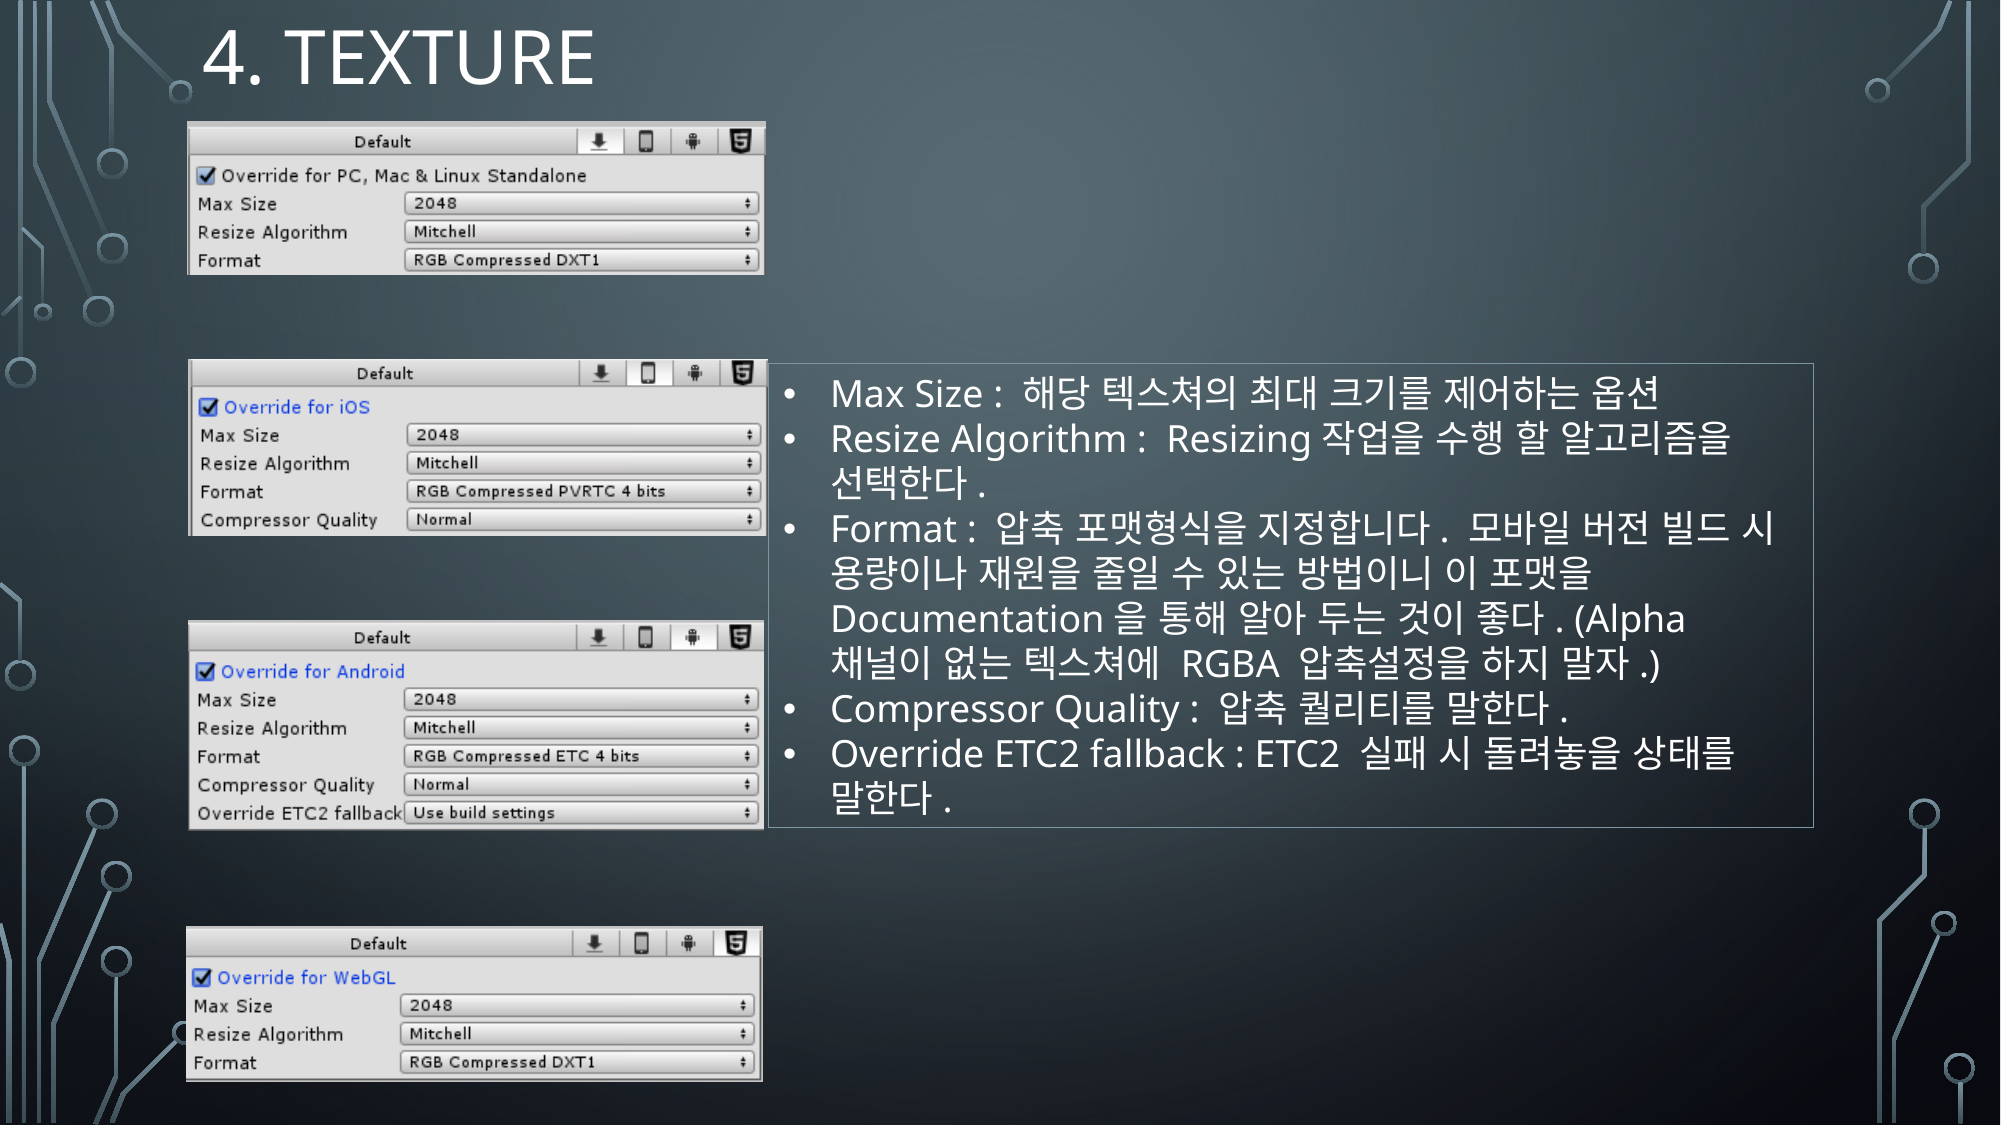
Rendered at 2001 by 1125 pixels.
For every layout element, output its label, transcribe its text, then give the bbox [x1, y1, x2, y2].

text_box Max Size : 해당 텍스쳐의 최대 크기를 제어하는 옵션 Resize Algorithm : Resizing작업을 수행 할 알고리즘을 선택한다. Format : 압축 포맷형식을 지정합니다. 모바일 버전 빌드 시 용량이나 재원을 줄일 수 있는 방법이니 이 포맷을 Documentation을 통해 알아 두는 것이 좋다. (Alpha 채널이 없는 텍스쳐에 RGBA 압축설정을 하지 말자.) Compressor Quality : 압축 퀄리티를 말한다. Override ETC2 fallback : ETC2 실패 시 돌려놓을 상태를 말한다. [768, 363, 1814, 828]
title 4. Texture [187, 0, 1813, 121]
picture [187, 358, 768, 536]
picture [186, 120, 766, 275]
picture [186, 926, 764, 1082]
picture [187, 620, 764, 831]
